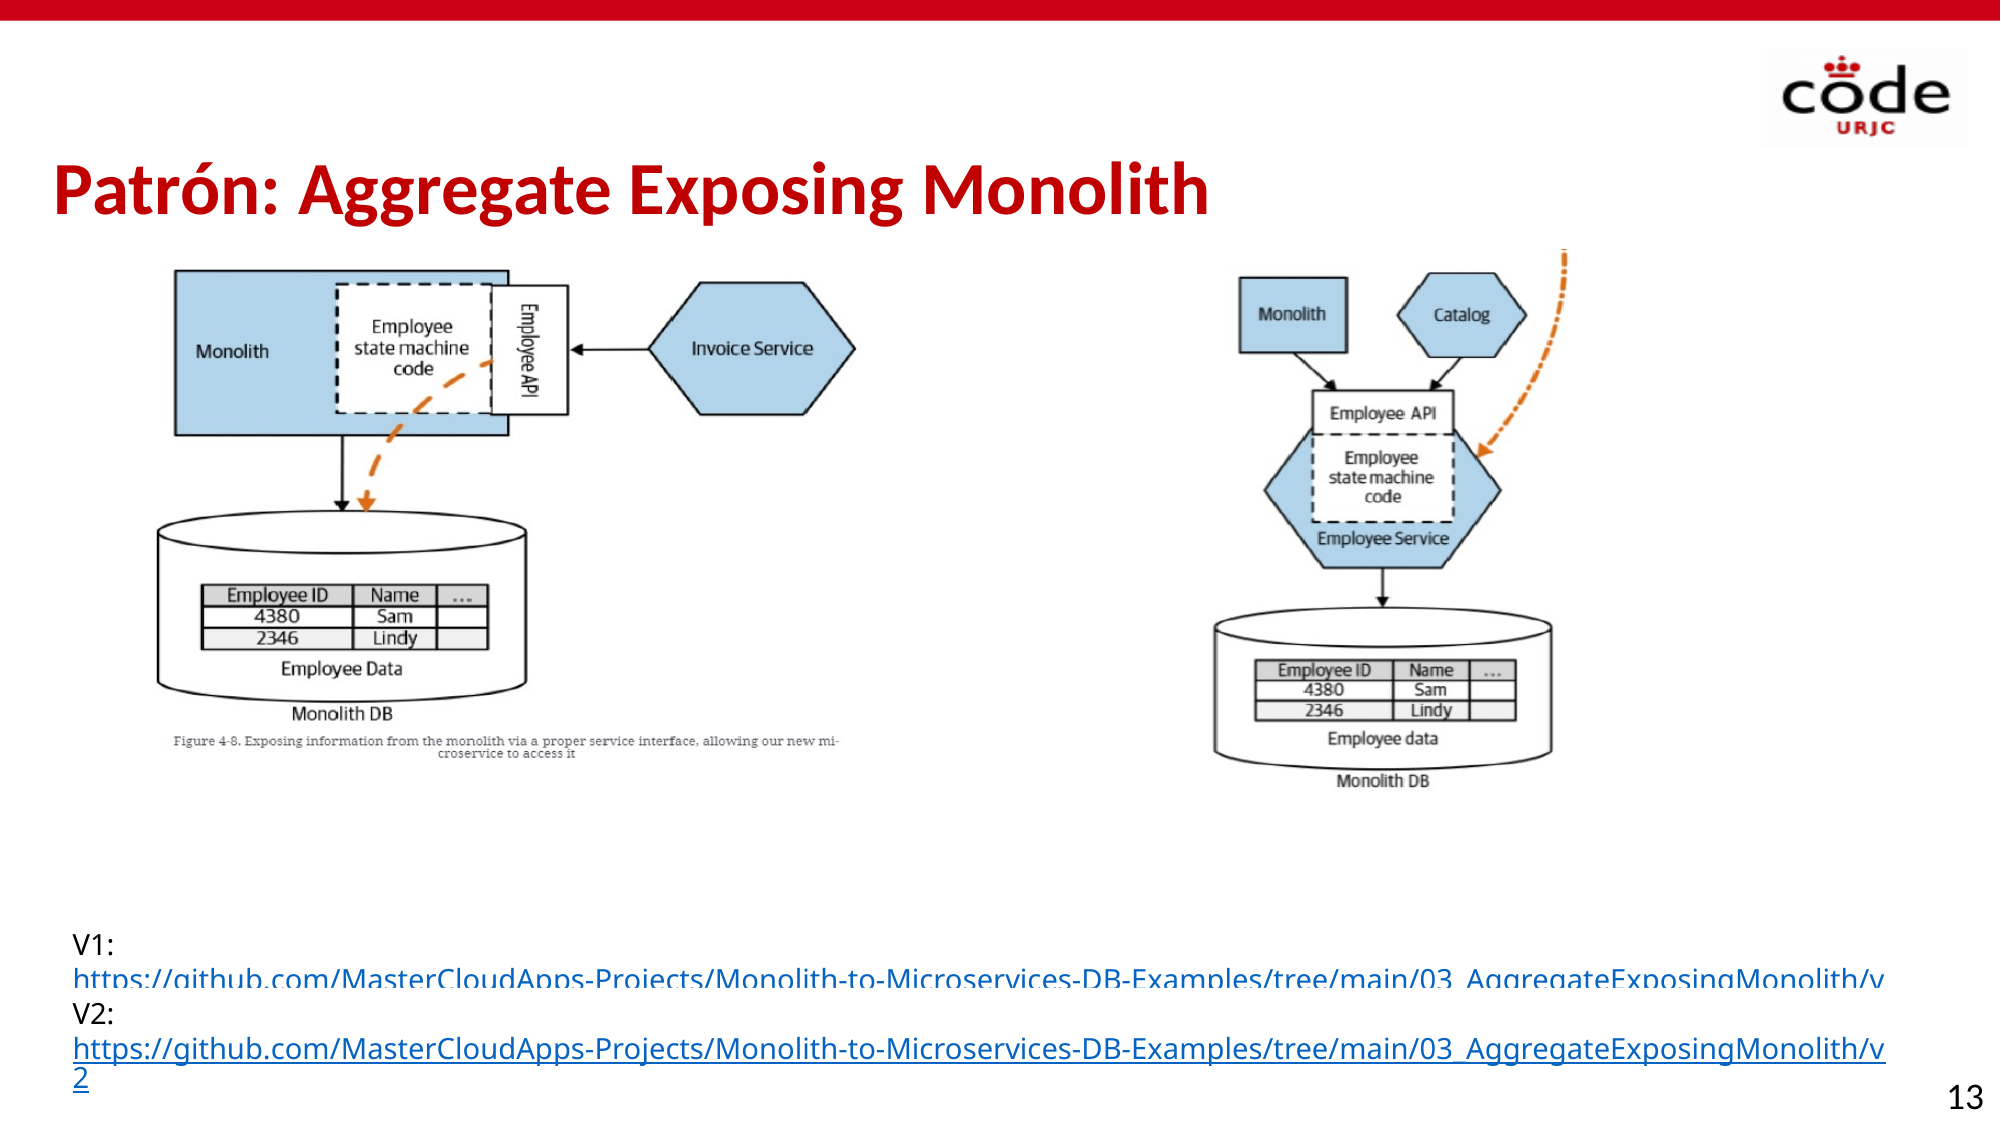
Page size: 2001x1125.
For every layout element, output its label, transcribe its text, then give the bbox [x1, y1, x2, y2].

picture [137, 258, 873, 770]
text_box Patrón: Aggregate Exposing Monolith [38, 180, 1773, 238]
picture [1146, 238, 1592, 800]
text_box V2: https://github.com/MasterCloudApps-Projects/Monolith-to-Microservices-DB-Examples/tree/main/03_AggregateExposingMonolith/v2 [57, 987, 1909, 1078]
picture [0, 0, 2000, 180]
text_box 13 [1931, 1064, 2000, 1125]
text_box V1: https://github.com/MasterCloudApps-Projects/Monolith-to-Microservices-DB-Examples/tree/main/03_AggregateExposingMonolith/v1 [57, 918, 1909, 987]
